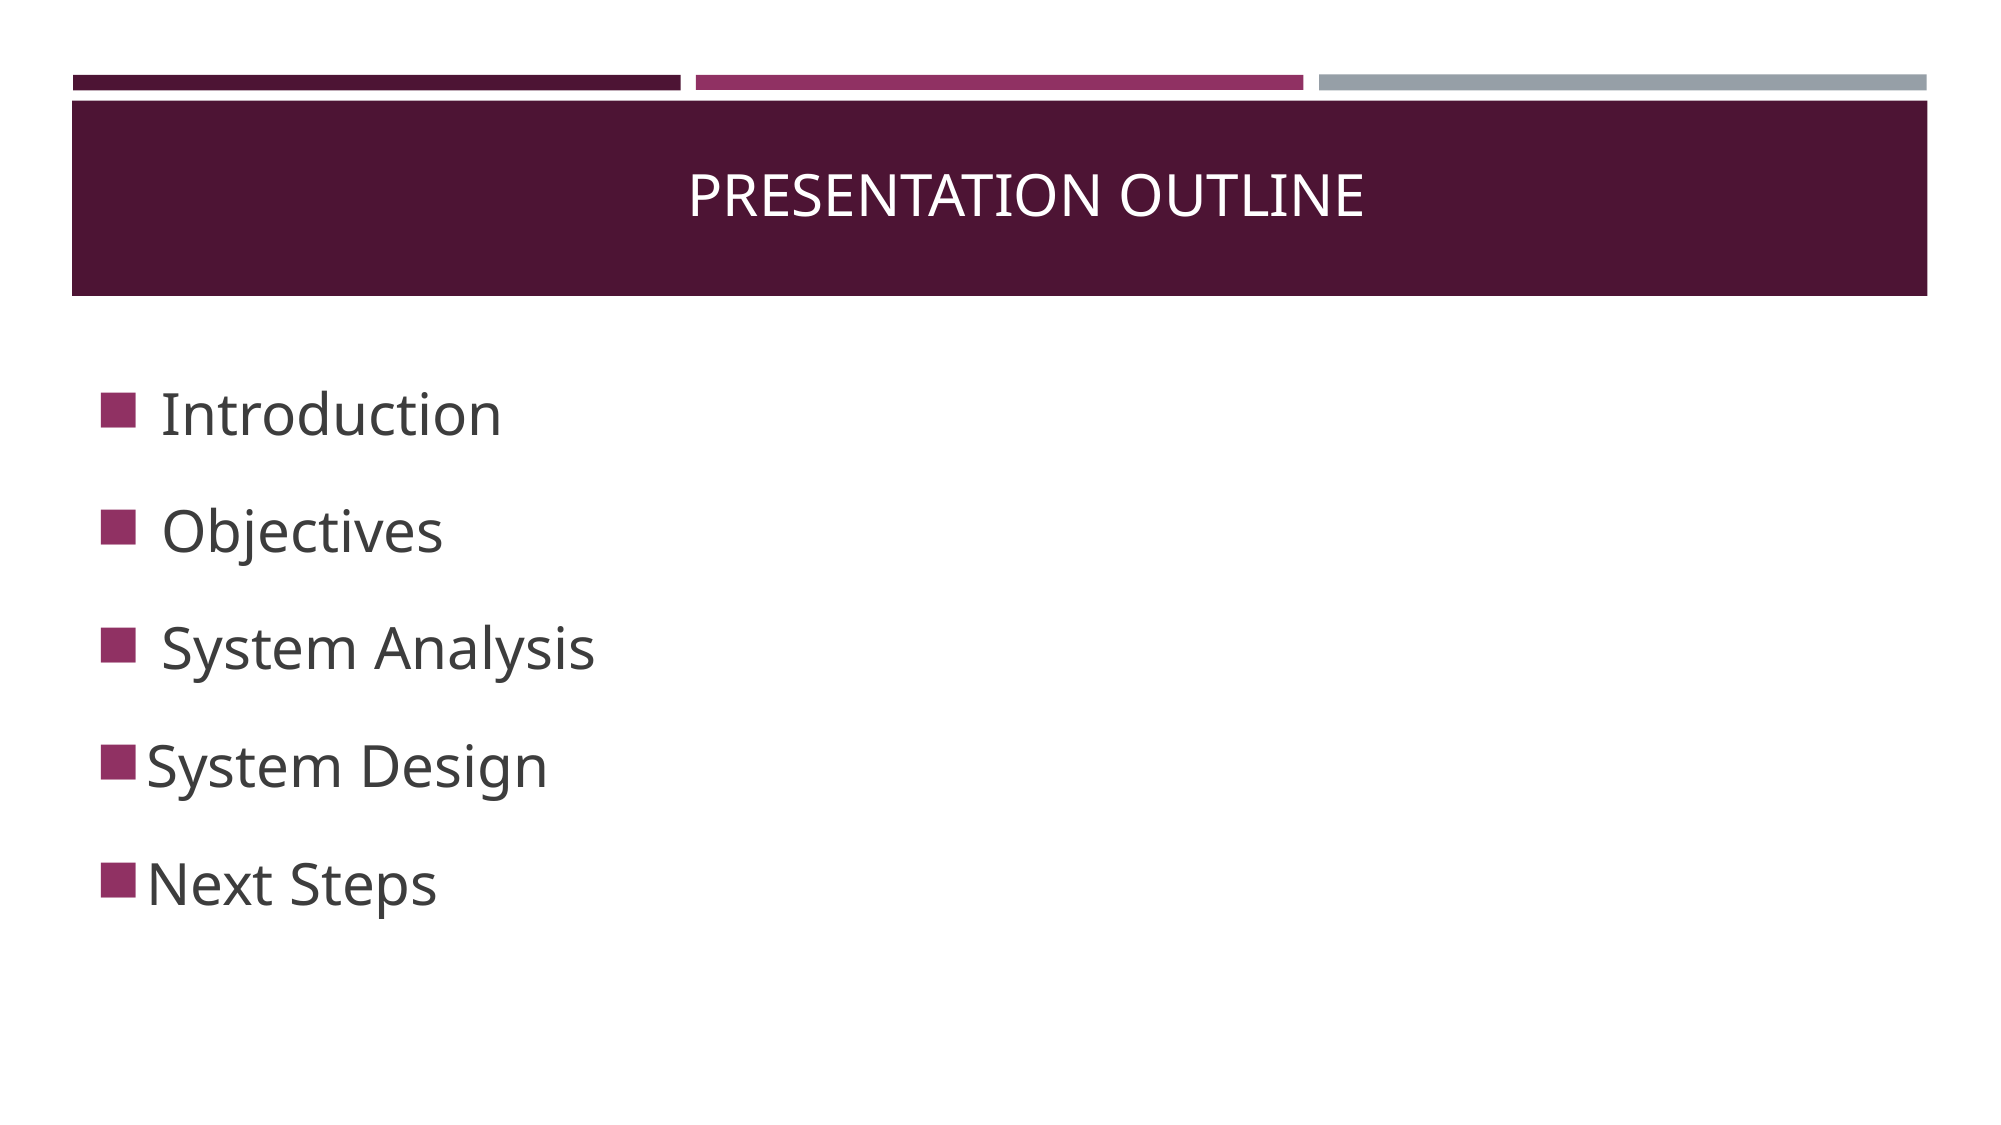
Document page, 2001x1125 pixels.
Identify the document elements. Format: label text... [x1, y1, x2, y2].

list Introduction Objectives System Analysis System Design Next Steps [87, 315, 1899, 943]
title Presentation Outline [122, 69, 1933, 237]
